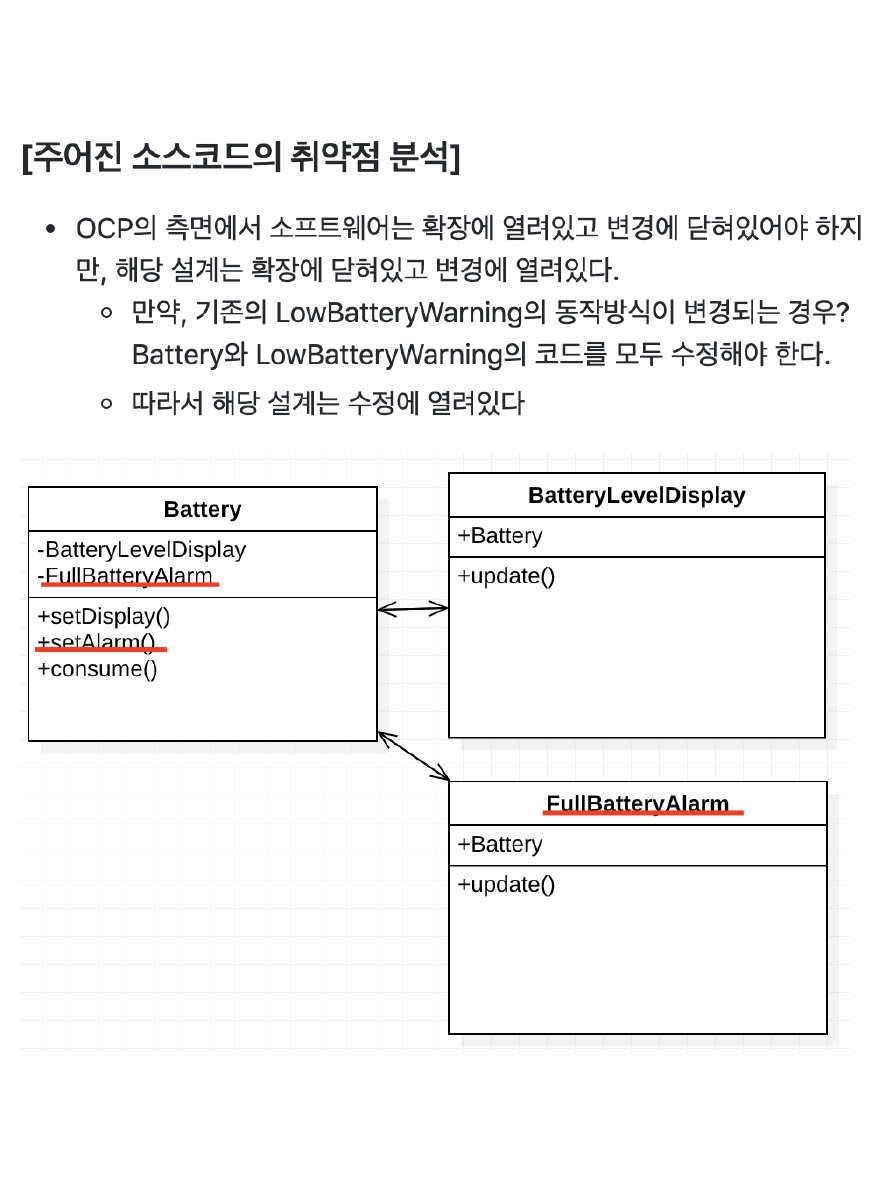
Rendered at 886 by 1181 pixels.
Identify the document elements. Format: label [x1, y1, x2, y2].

picture [0, 122, 886, 1058]
